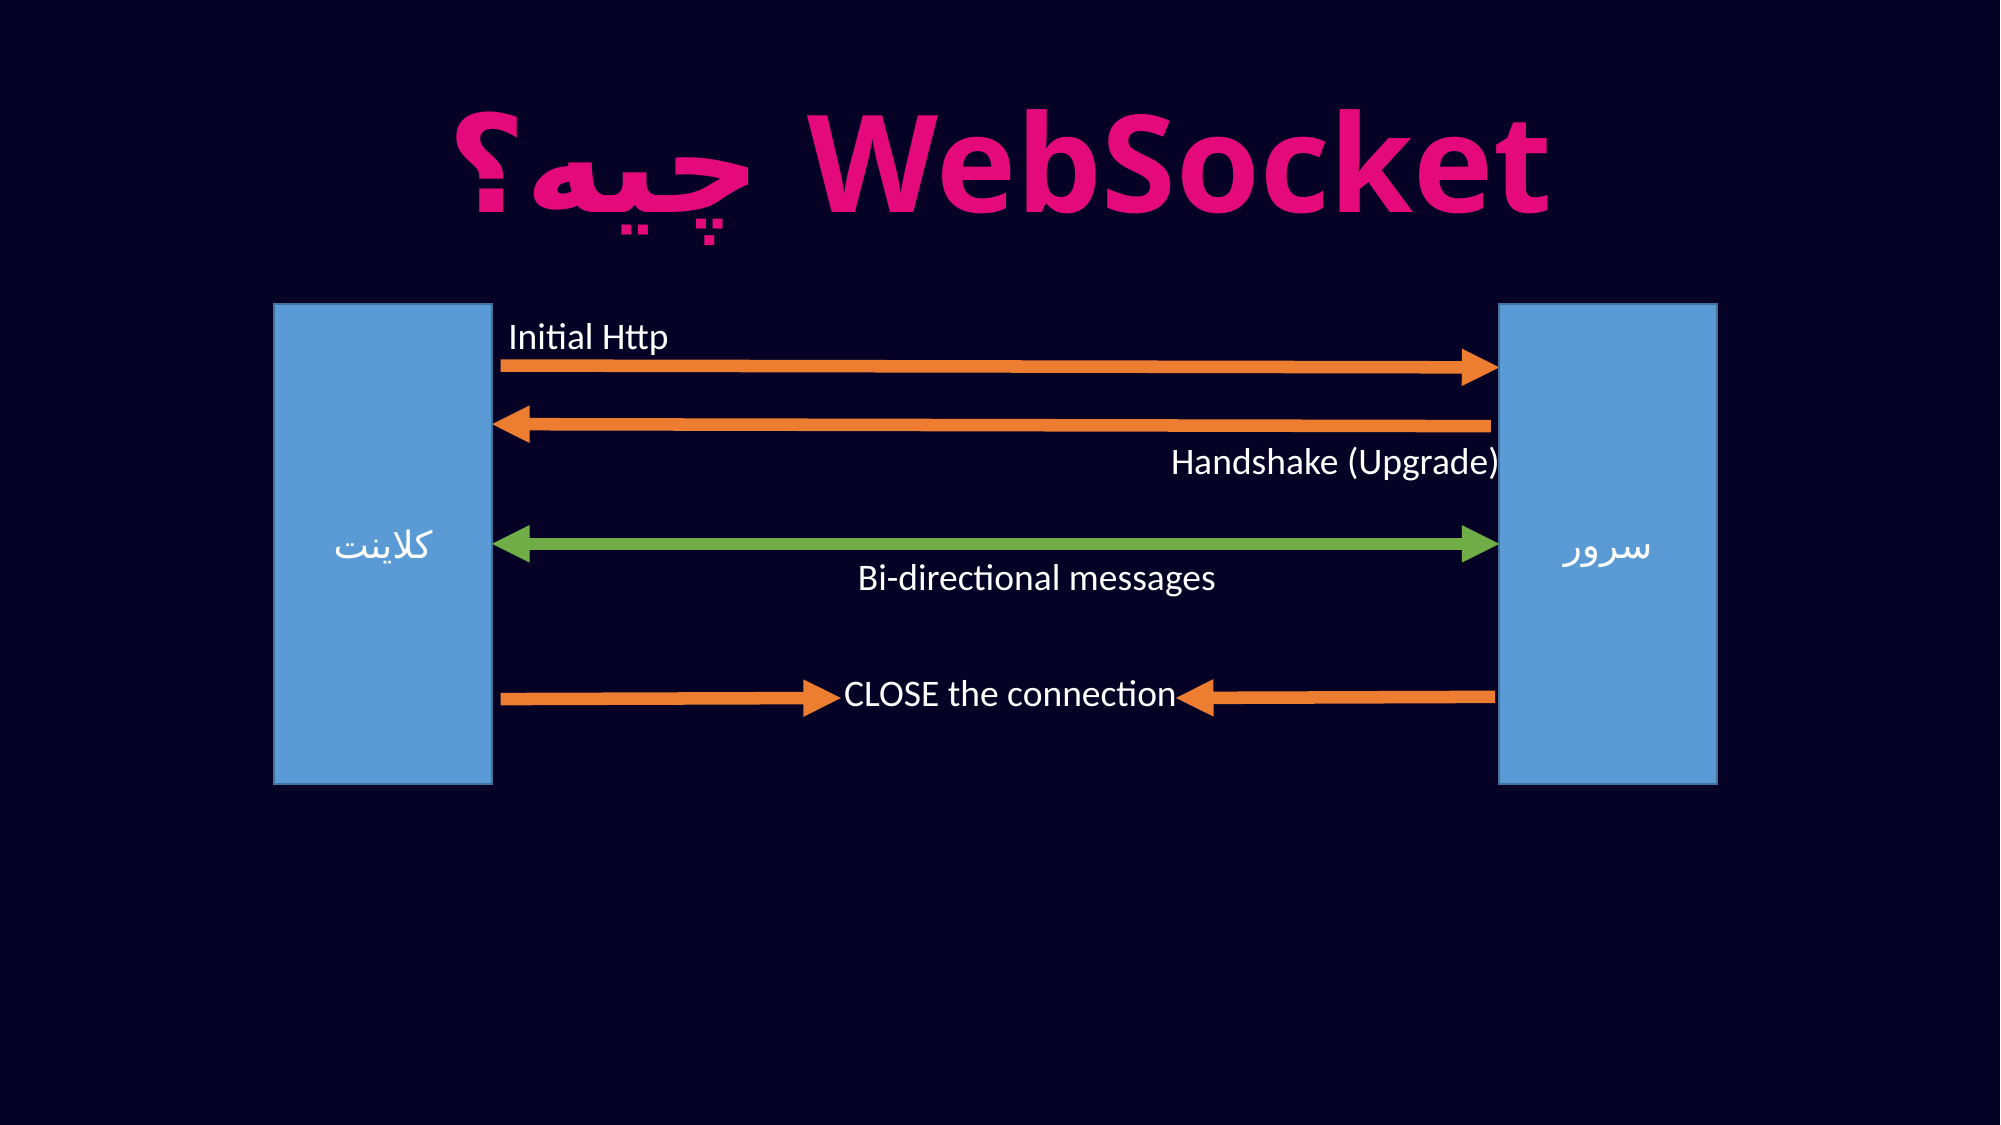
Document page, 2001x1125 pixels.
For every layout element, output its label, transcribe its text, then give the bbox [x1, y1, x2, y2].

text_box CLOSE the connection [829, 661, 1193, 721]
text_box Initial Http [493, 304, 684, 365]
text_box Handshake (Upgrade) [1156, 429, 1515, 490]
title WebSocket چیه؟ [137, 59, 1863, 278]
text_box Bi-directional messages [843, 545, 1232, 606]
text_box کلاینت [273, 303, 493, 785]
text_box سرور [1498, 303, 1718, 785]
